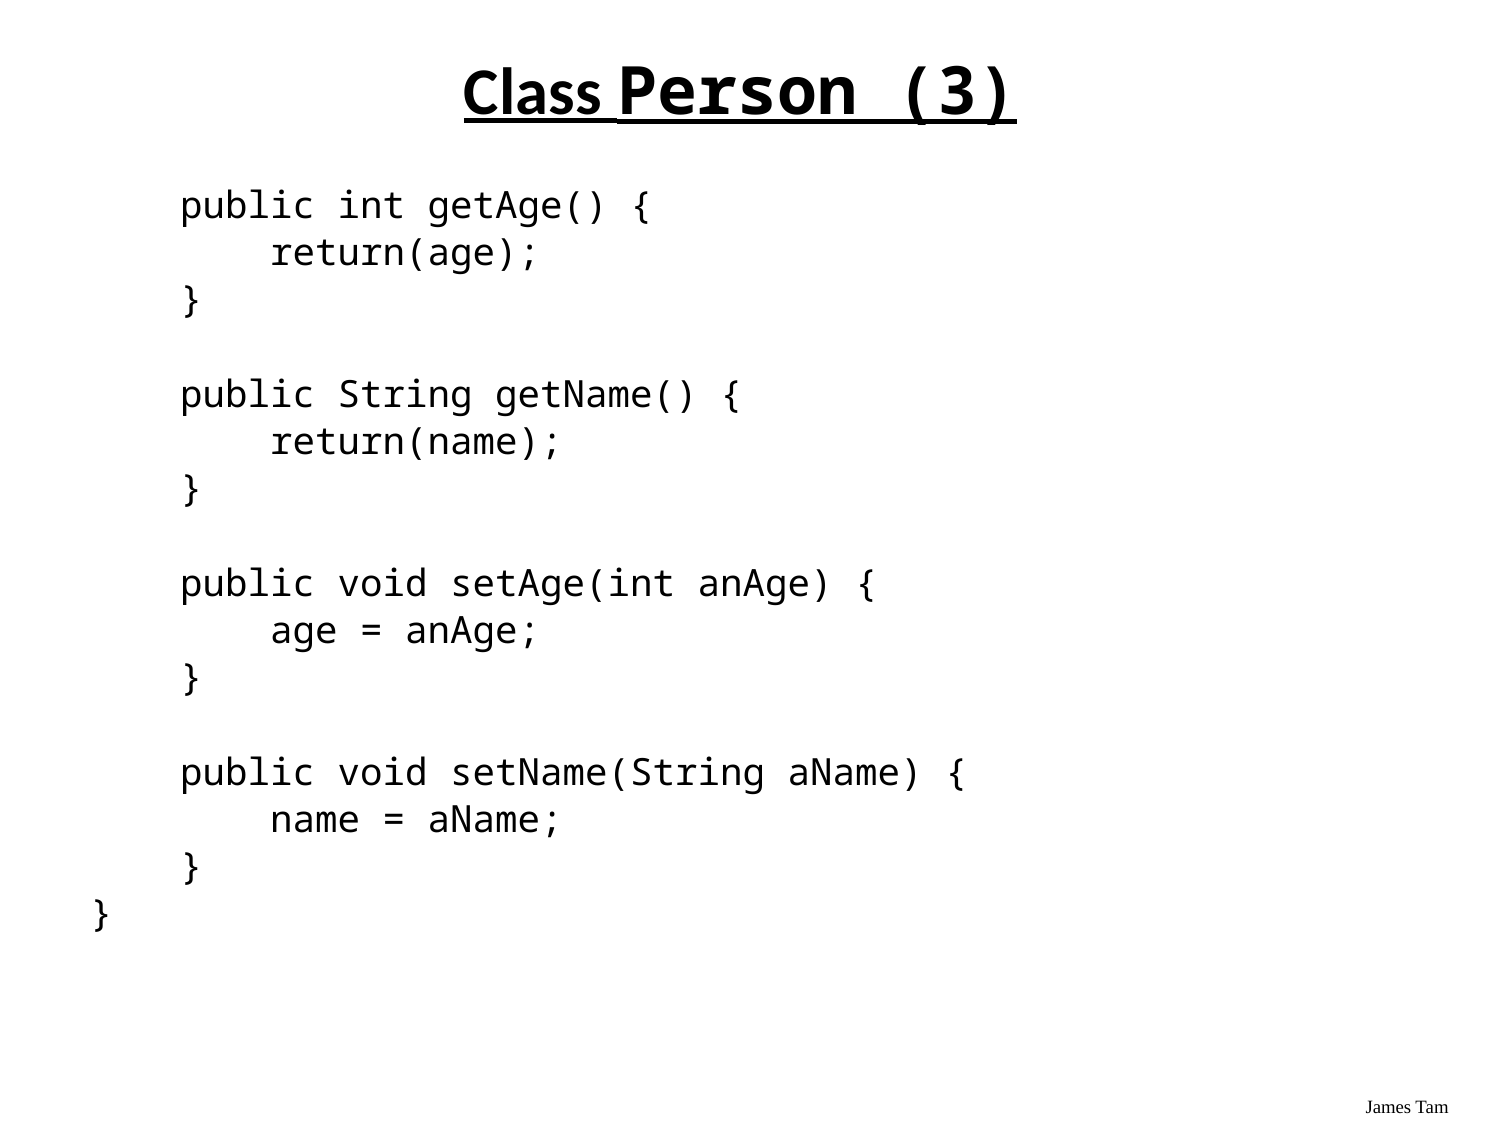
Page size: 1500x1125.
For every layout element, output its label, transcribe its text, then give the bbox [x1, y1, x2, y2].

list public int getAge() { return(age); } public String getName() { return(name); } public void setAge(int anAge) { age = anAge; } public void setName(String aName) { name = aName; } } [75, 181, 1417, 1063]
title Class Person (3) [70, 49, 1411, 136]
